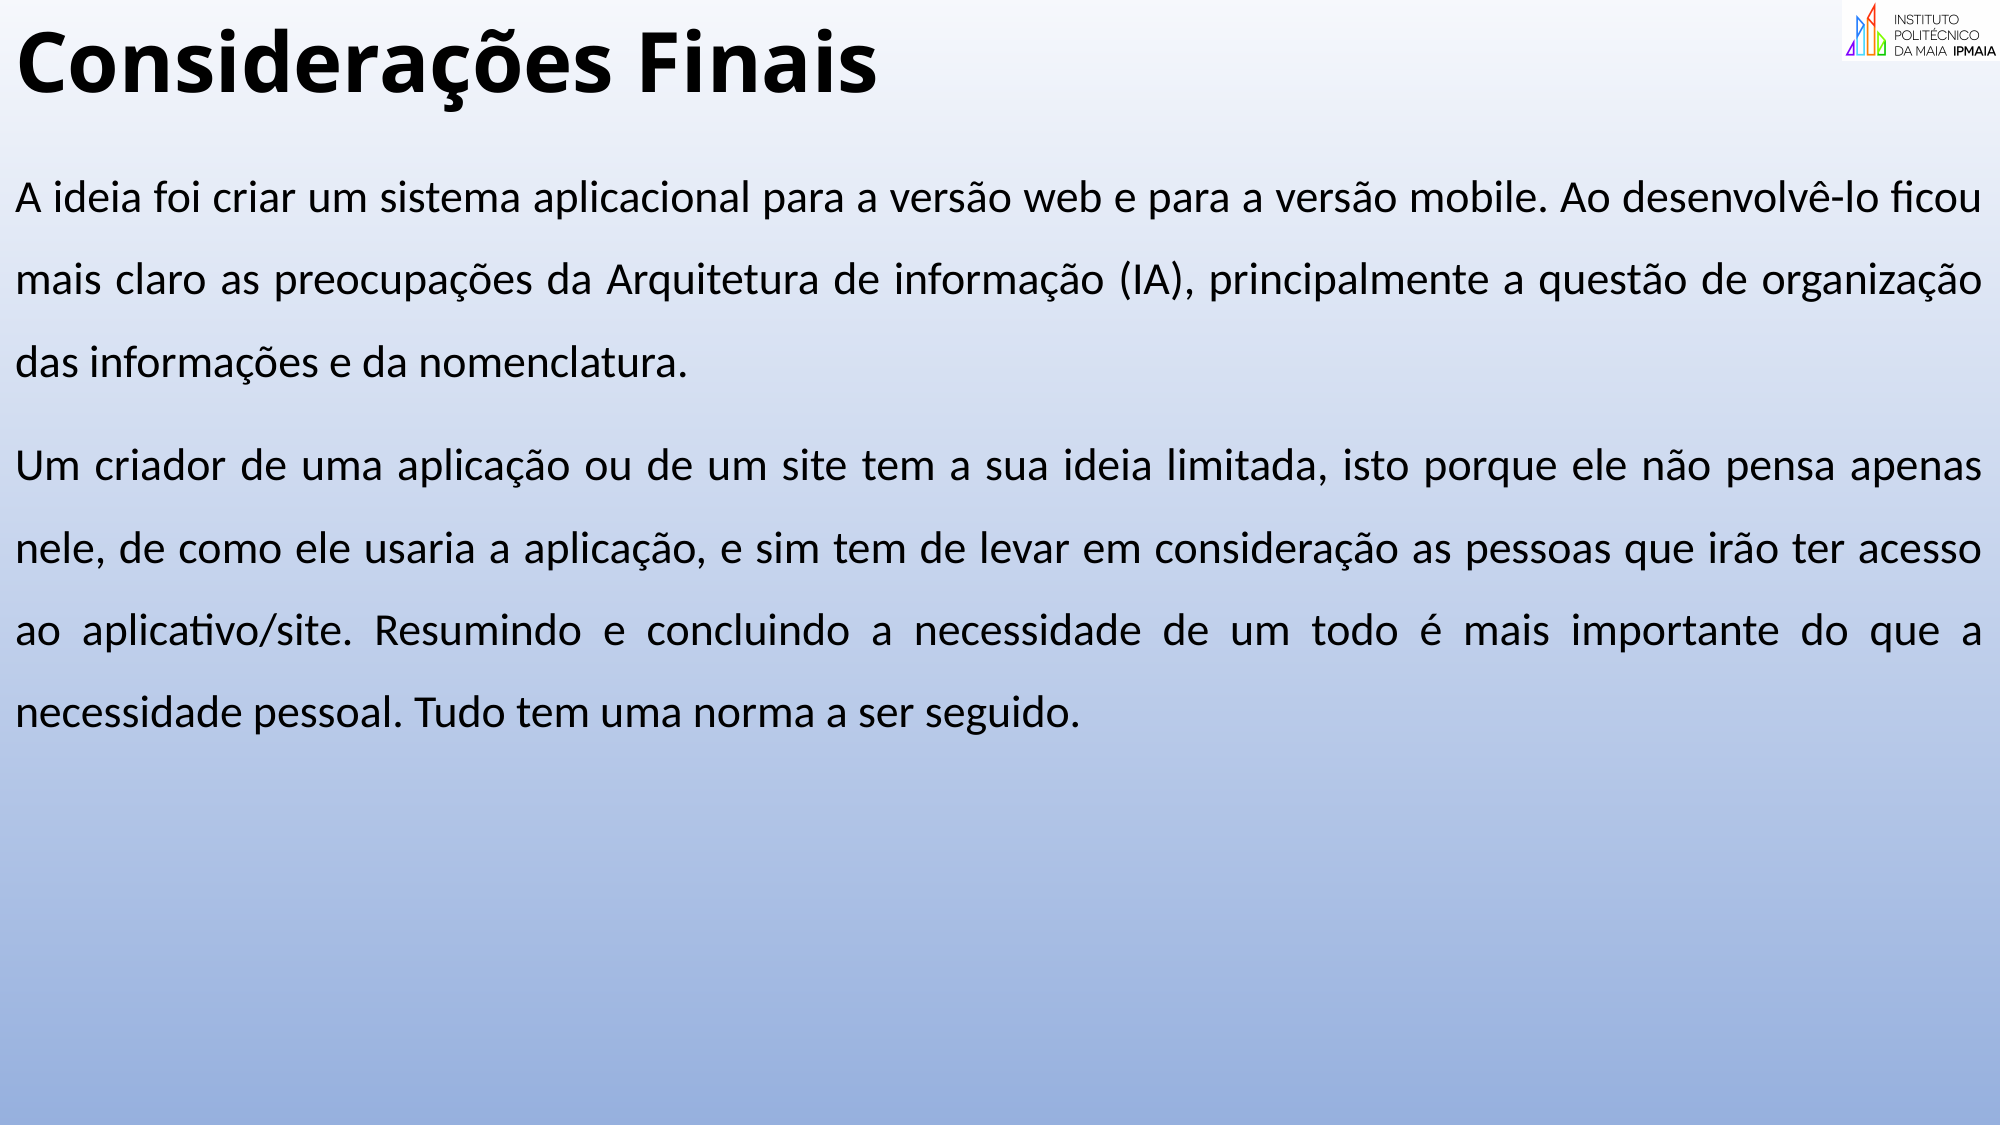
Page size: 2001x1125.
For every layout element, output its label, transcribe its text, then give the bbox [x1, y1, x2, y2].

list A ideia foi criar um sistema aplicacional para a versão web e para a versão mobile. Ao desenvolvê-lo ficou mais claro as preocupações da Arquitetura de informação (IA), principalmente a questão de organização das informações e da nomenclatura. Um criador de uma aplicação ou de um site tem a sua ideia limitada, isto porque ele não pensa apenas nele, de como ele usaria a aplicação, e sim tem de levar em consideração as pessoas que irão ter acesso ao aplicativo/site. Resumindo e concluindo a necessidade de um todo é mais importante do que a necessidade pessoal. Tudo tem uma norma a ser seguido. [0, 131, 2000, 1125]
title Considerações Finais [0, 0, 2000, 131]
